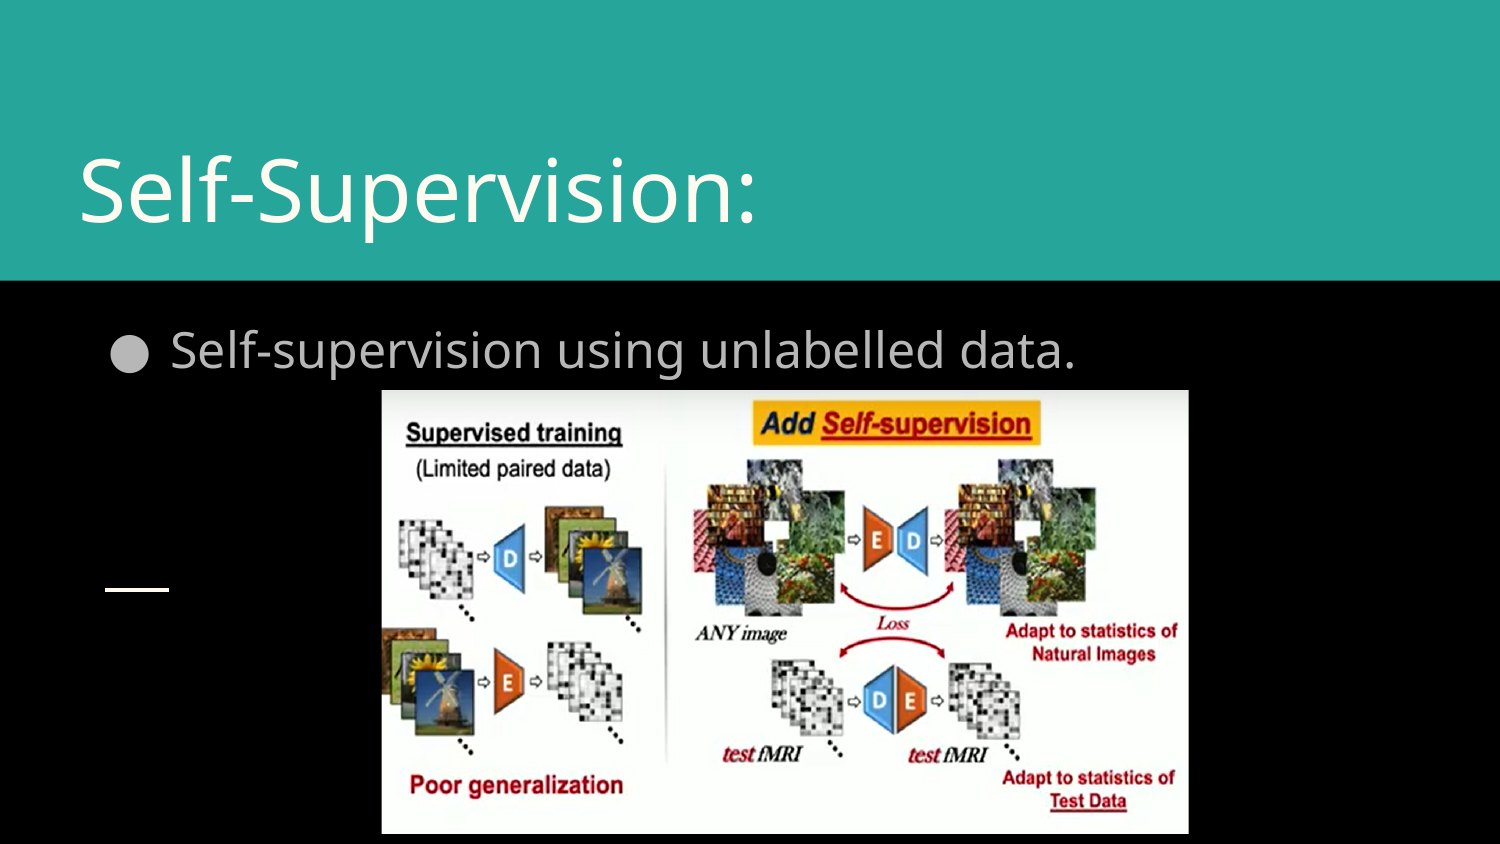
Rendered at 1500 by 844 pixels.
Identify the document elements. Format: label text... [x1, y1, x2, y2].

title Self-Supervision: [63, 95, 1396, 256]
picture [381, 389, 1189, 834]
subtitle Self-supervision using unlabelled data. [80, 303, 1319, 783]
